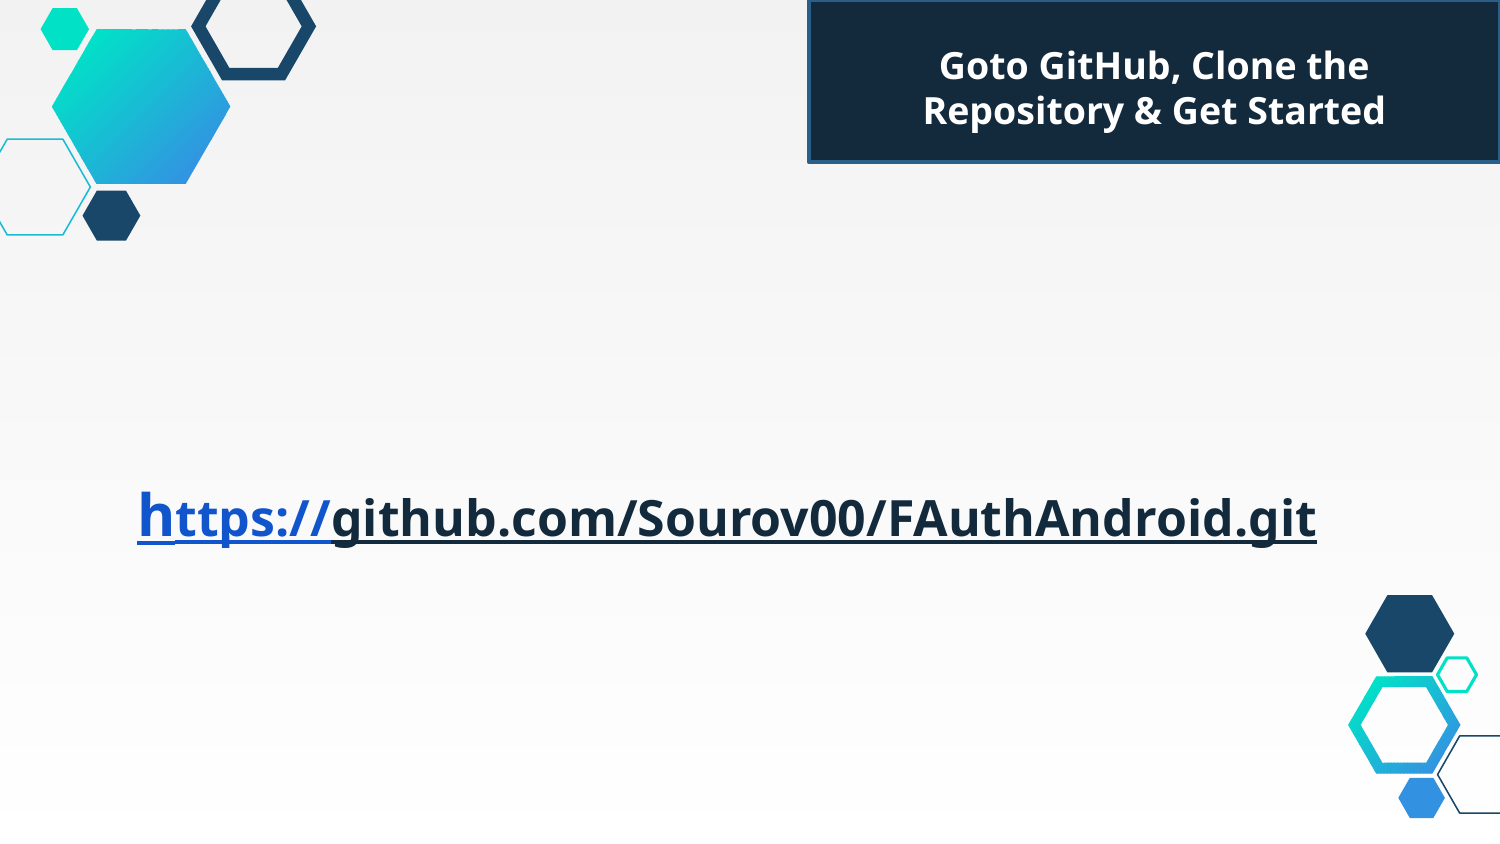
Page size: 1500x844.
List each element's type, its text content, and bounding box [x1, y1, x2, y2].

text_box https://github.com/Sourov00/FAuthAndroid.git [80, 247, 1388, 788]
text_box [807, 0, 1500, 164]
text_box Goto GitHub, Clone the Repository & Get Started [843, 24, 1466, 150]
